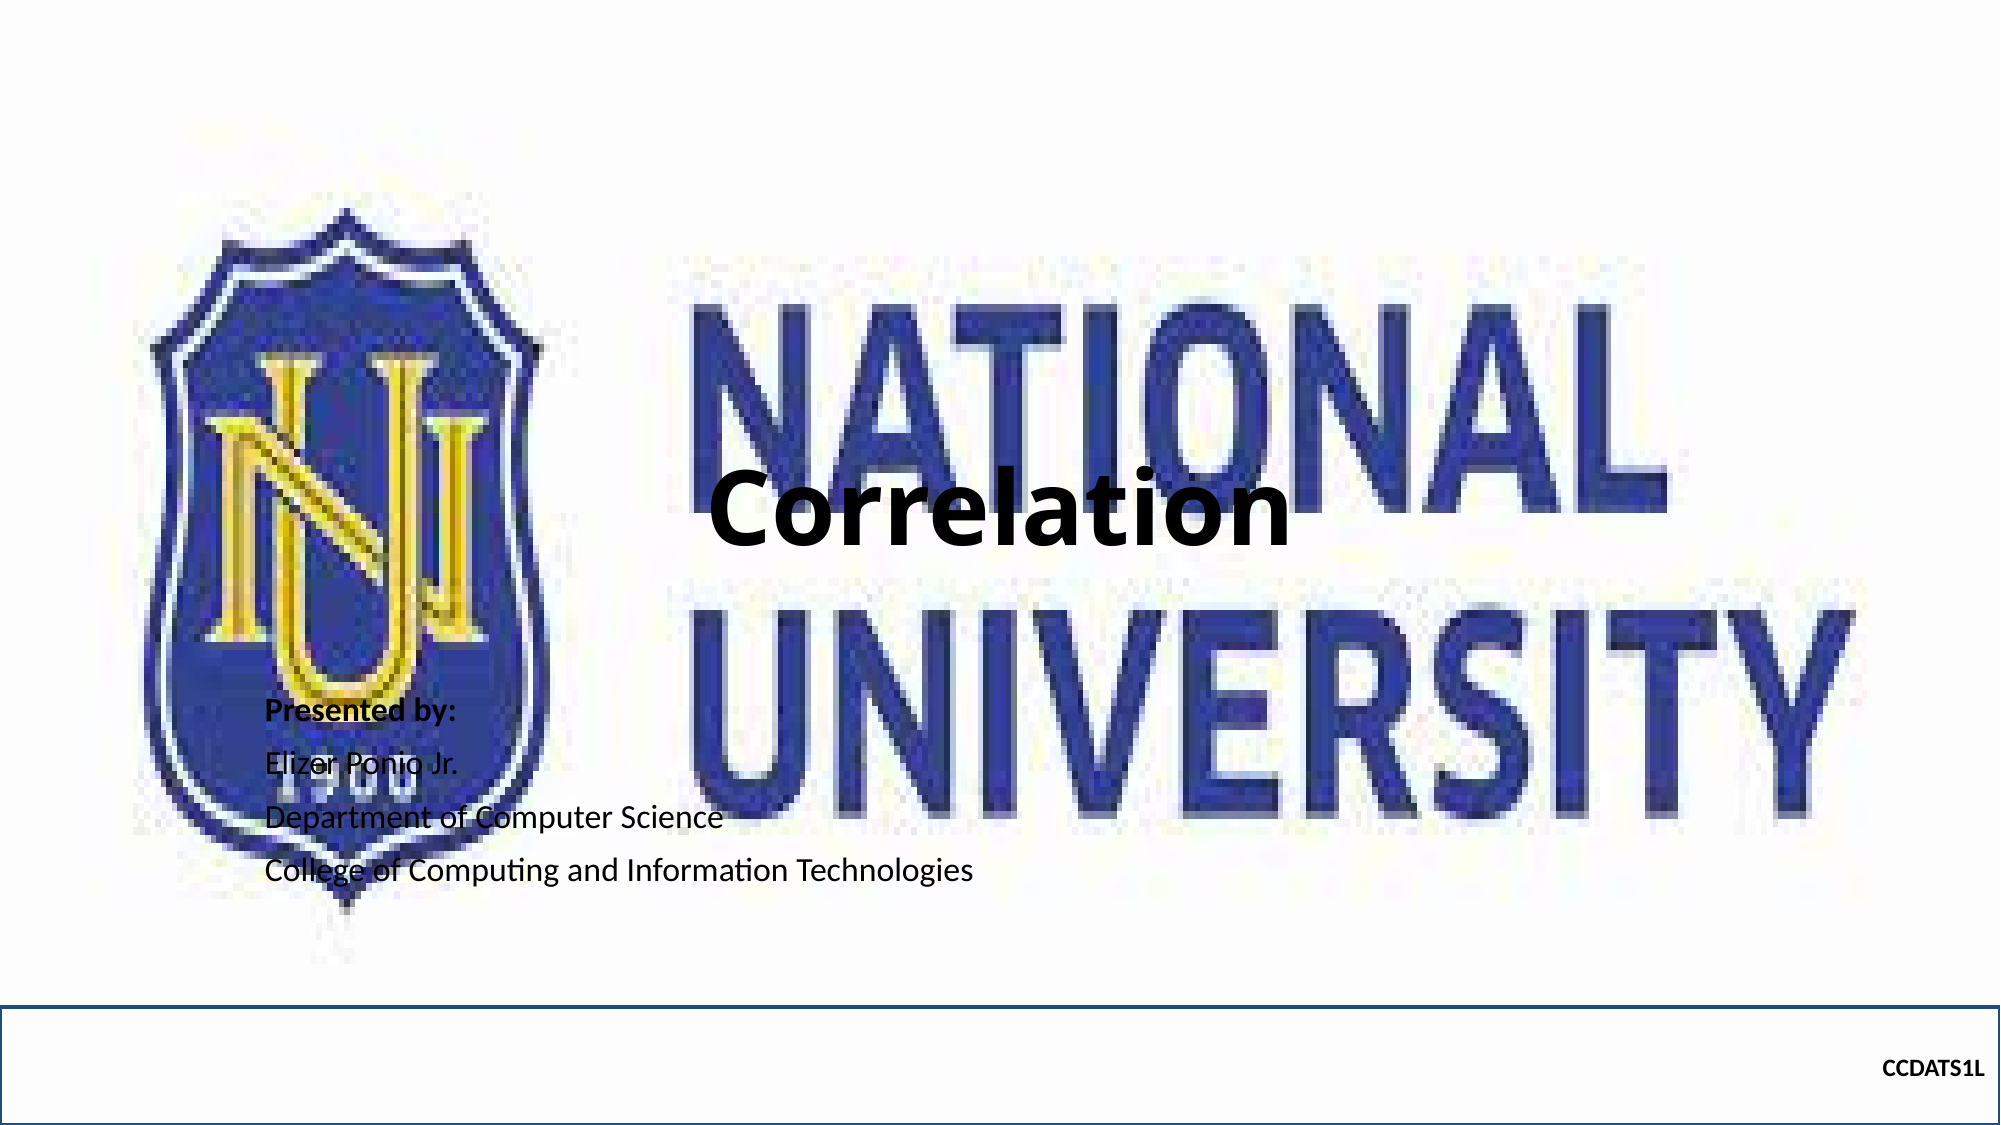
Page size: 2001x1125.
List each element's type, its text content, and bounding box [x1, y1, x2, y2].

subtitle Presented by: Elizer Ponio Jr. Department of Computer Science College of Computing and Information Technologies [249, 627, 1750, 900]
title Correlation [249, 184, 1750, 576]
footer CCDATS1L [0, 1007, 2000, 1125]
picture [0, 0, 2000, 1007]
